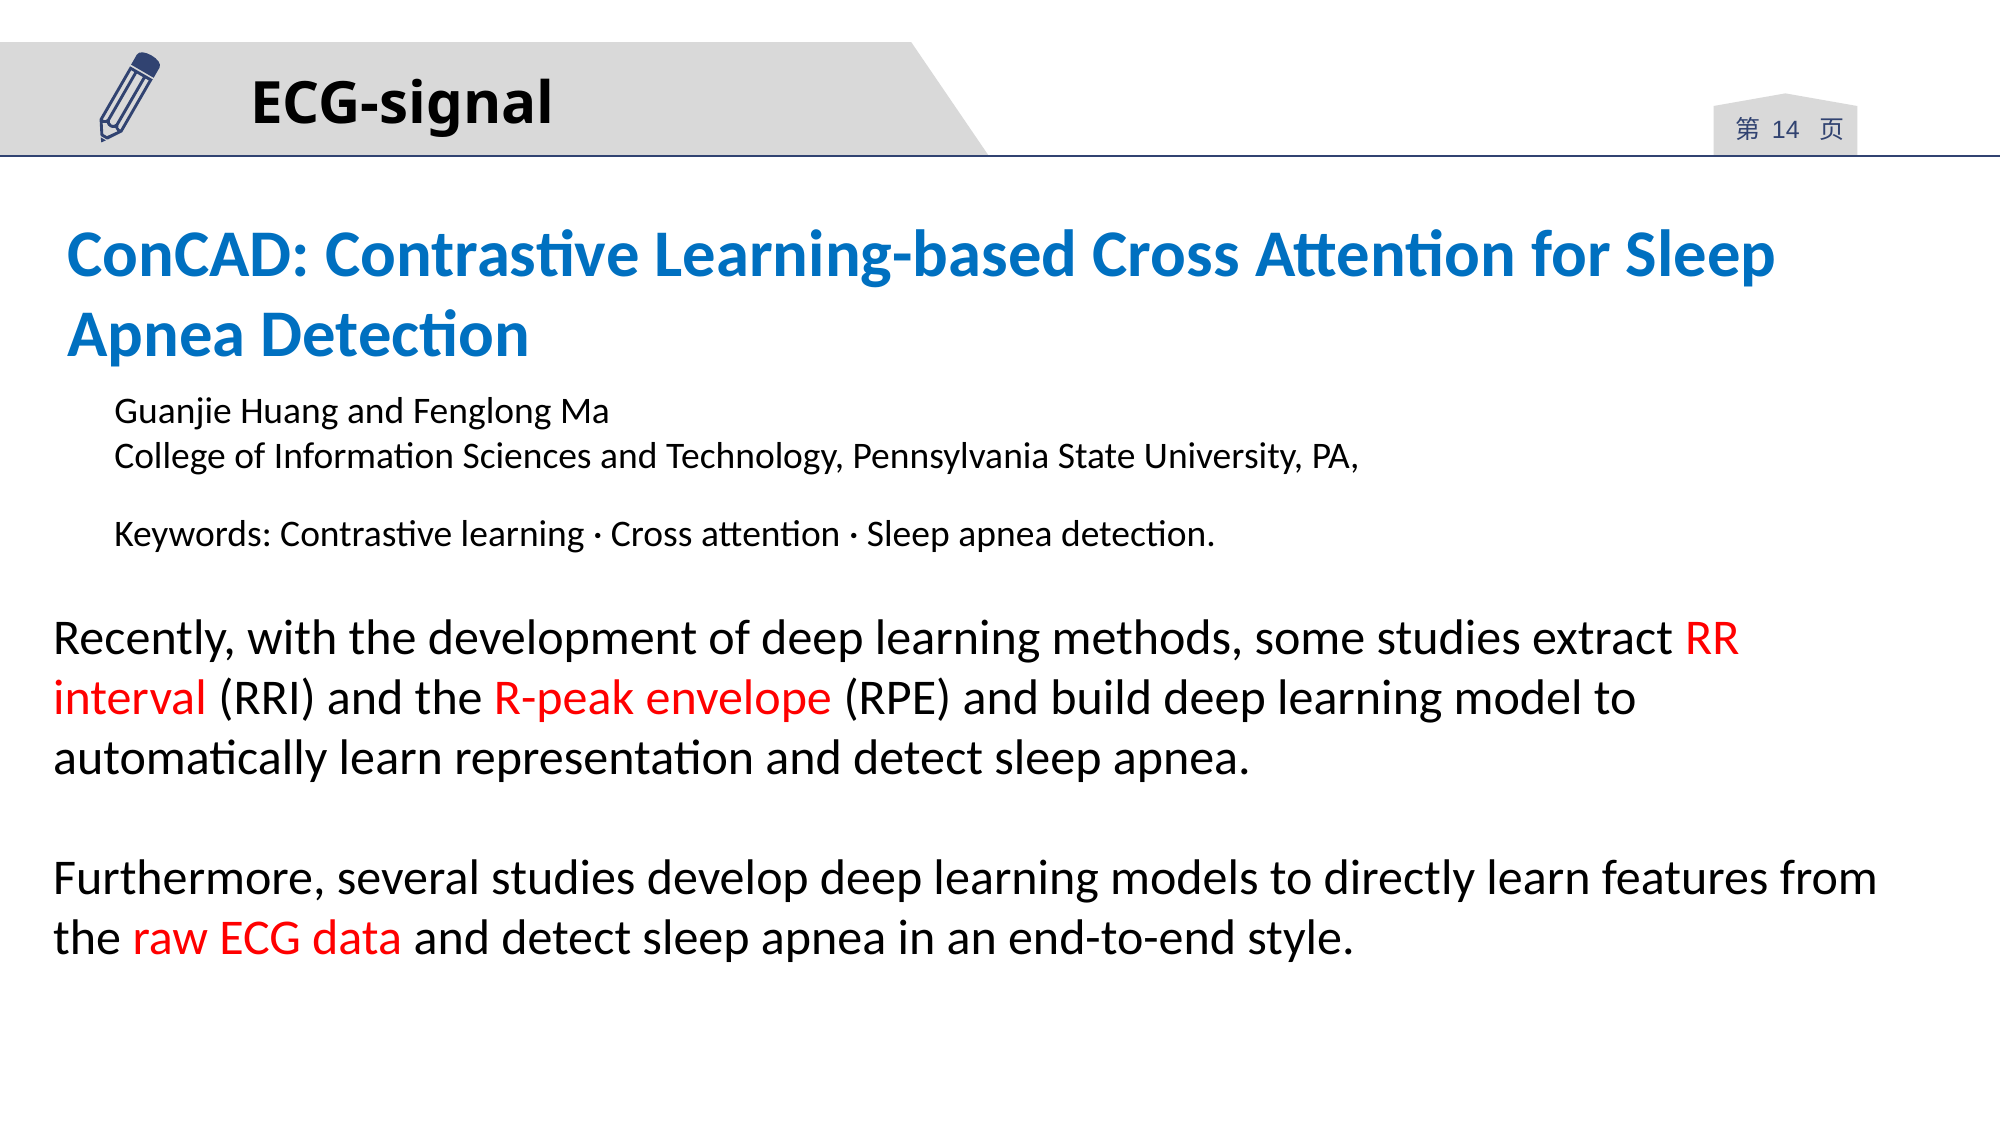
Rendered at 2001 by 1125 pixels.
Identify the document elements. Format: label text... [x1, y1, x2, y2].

text_box Guanjie Huang and Fenglong Ma College of Information Sciences and Technology, Pennsylvania State University, PA, [99, 379, 1600, 484]
text_box ConCAD: Contrastive Learning-based Cross Attention for Sleep Apnea Detection [52, 202, 1933, 378]
text_box [0, 42, 989, 155]
text_box Recently, with the development of deep learning methods, some studies extract RR interval (RRI) and the R-peak envelope (RPE) and build deep learning model to automatically learn representation and detect sleep apnea. Furthermore, several studies develop deep learning models to directly learn features from the raw ECG data and detect sleep apnea in an end-to-end style. [38, 597, 1919, 973]
text_box ECG-signal [235, 57, 570, 143]
text_box 第 页 [1722, 107, 1858, 154]
text_box Keywords: Contrastive learning · Cross attention · Sleep apnea detection. [99, 501, 1916, 562]
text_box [99, 46, 164, 143]
text_box [1713, 93, 1858, 155]
